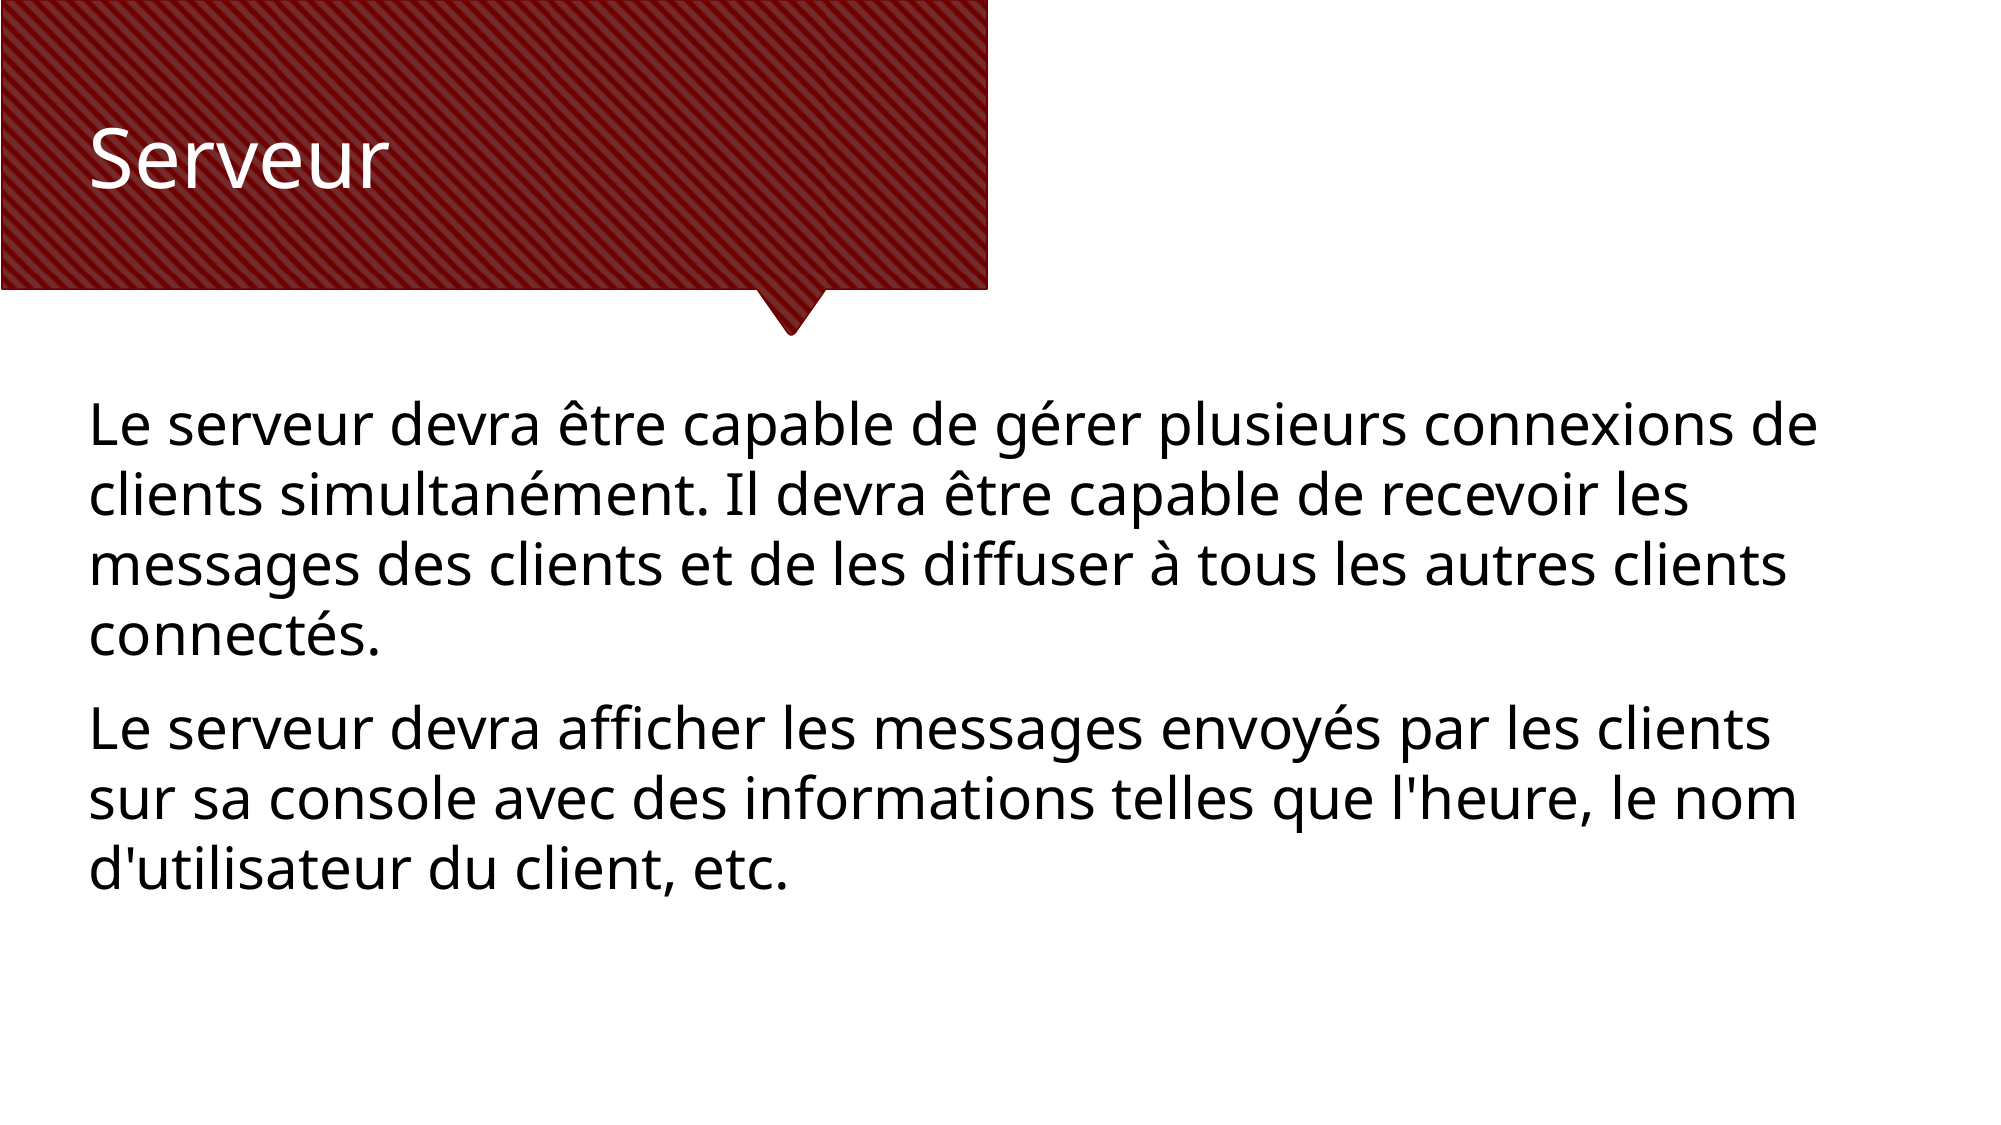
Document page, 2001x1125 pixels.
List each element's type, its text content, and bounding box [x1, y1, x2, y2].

list Le serveur devra être capable de gérer plusieurs connexions de clients simultanément. Il devra être capable de recevoir les messages des clients et de les diffuser à tous les autres clients connectés. Le serveur devra afficher les messages envoyés par les clients sur sa console avec des informations telles que l'heure, le nom d'utilisateur du client, etc. [74, 379, 1886, 992]
title Serveur [74, 61, 913, 249]
